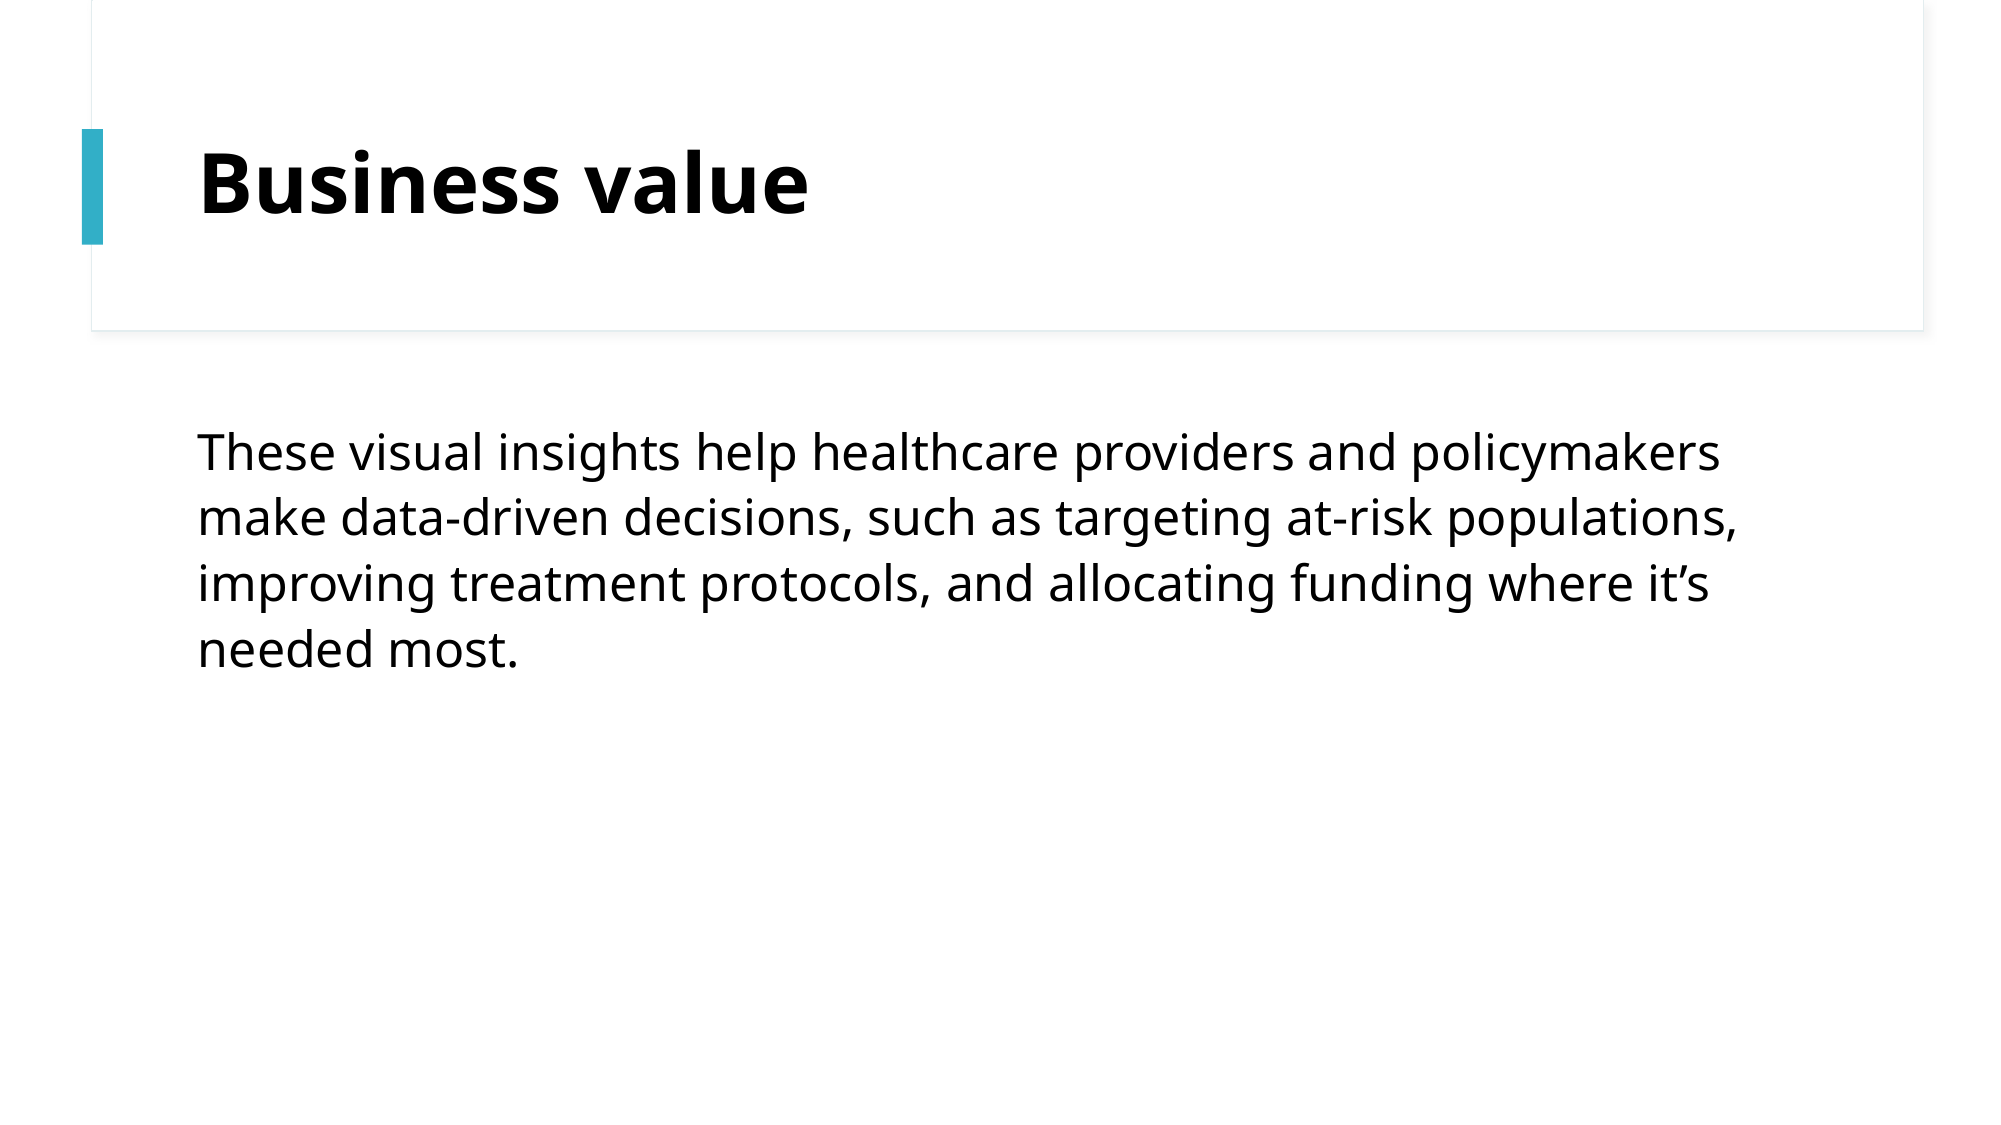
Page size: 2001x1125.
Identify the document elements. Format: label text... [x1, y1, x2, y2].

title Business value [183, 90, 1851, 284]
list These visual insights help healthcare providers and policymakers make data-driven decisions, such as targeting at-risk populations, improving treatment protocols, and allocating funding where it’s needed most. [183, 406, 1851, 1013]
